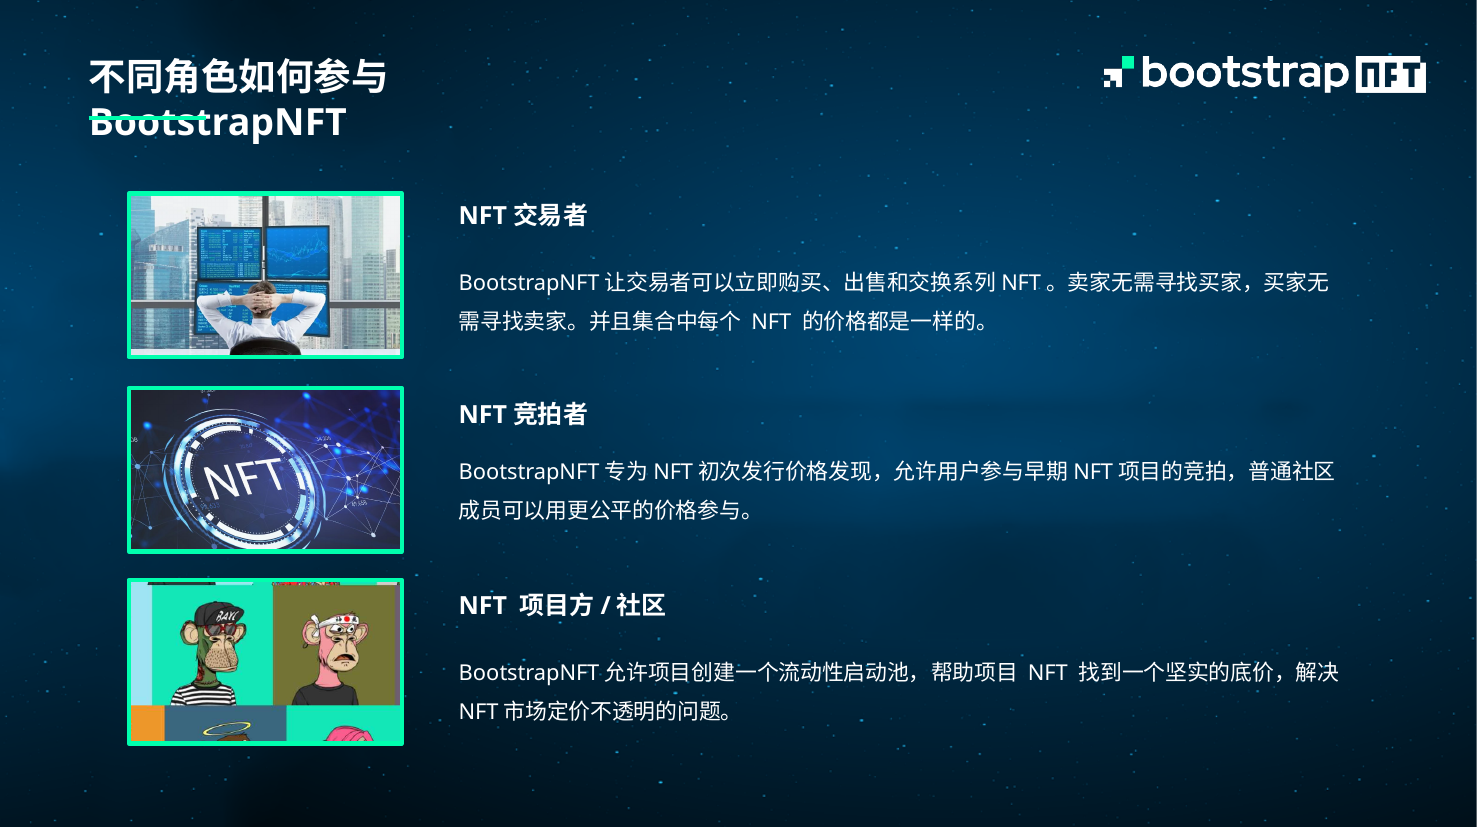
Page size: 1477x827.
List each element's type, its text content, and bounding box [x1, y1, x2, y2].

picture [0, 0, 1477, 827]
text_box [443, 567, 1379, 733]
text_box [443, 376, 1370, 532]
text_box [127, 191, 404, 195]
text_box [443, 176, 1360, 343]
text_box [127, 578, 404, 582]
text_box 不同角色如何参与BootstrapNFT [77, 47, 667, 149]
